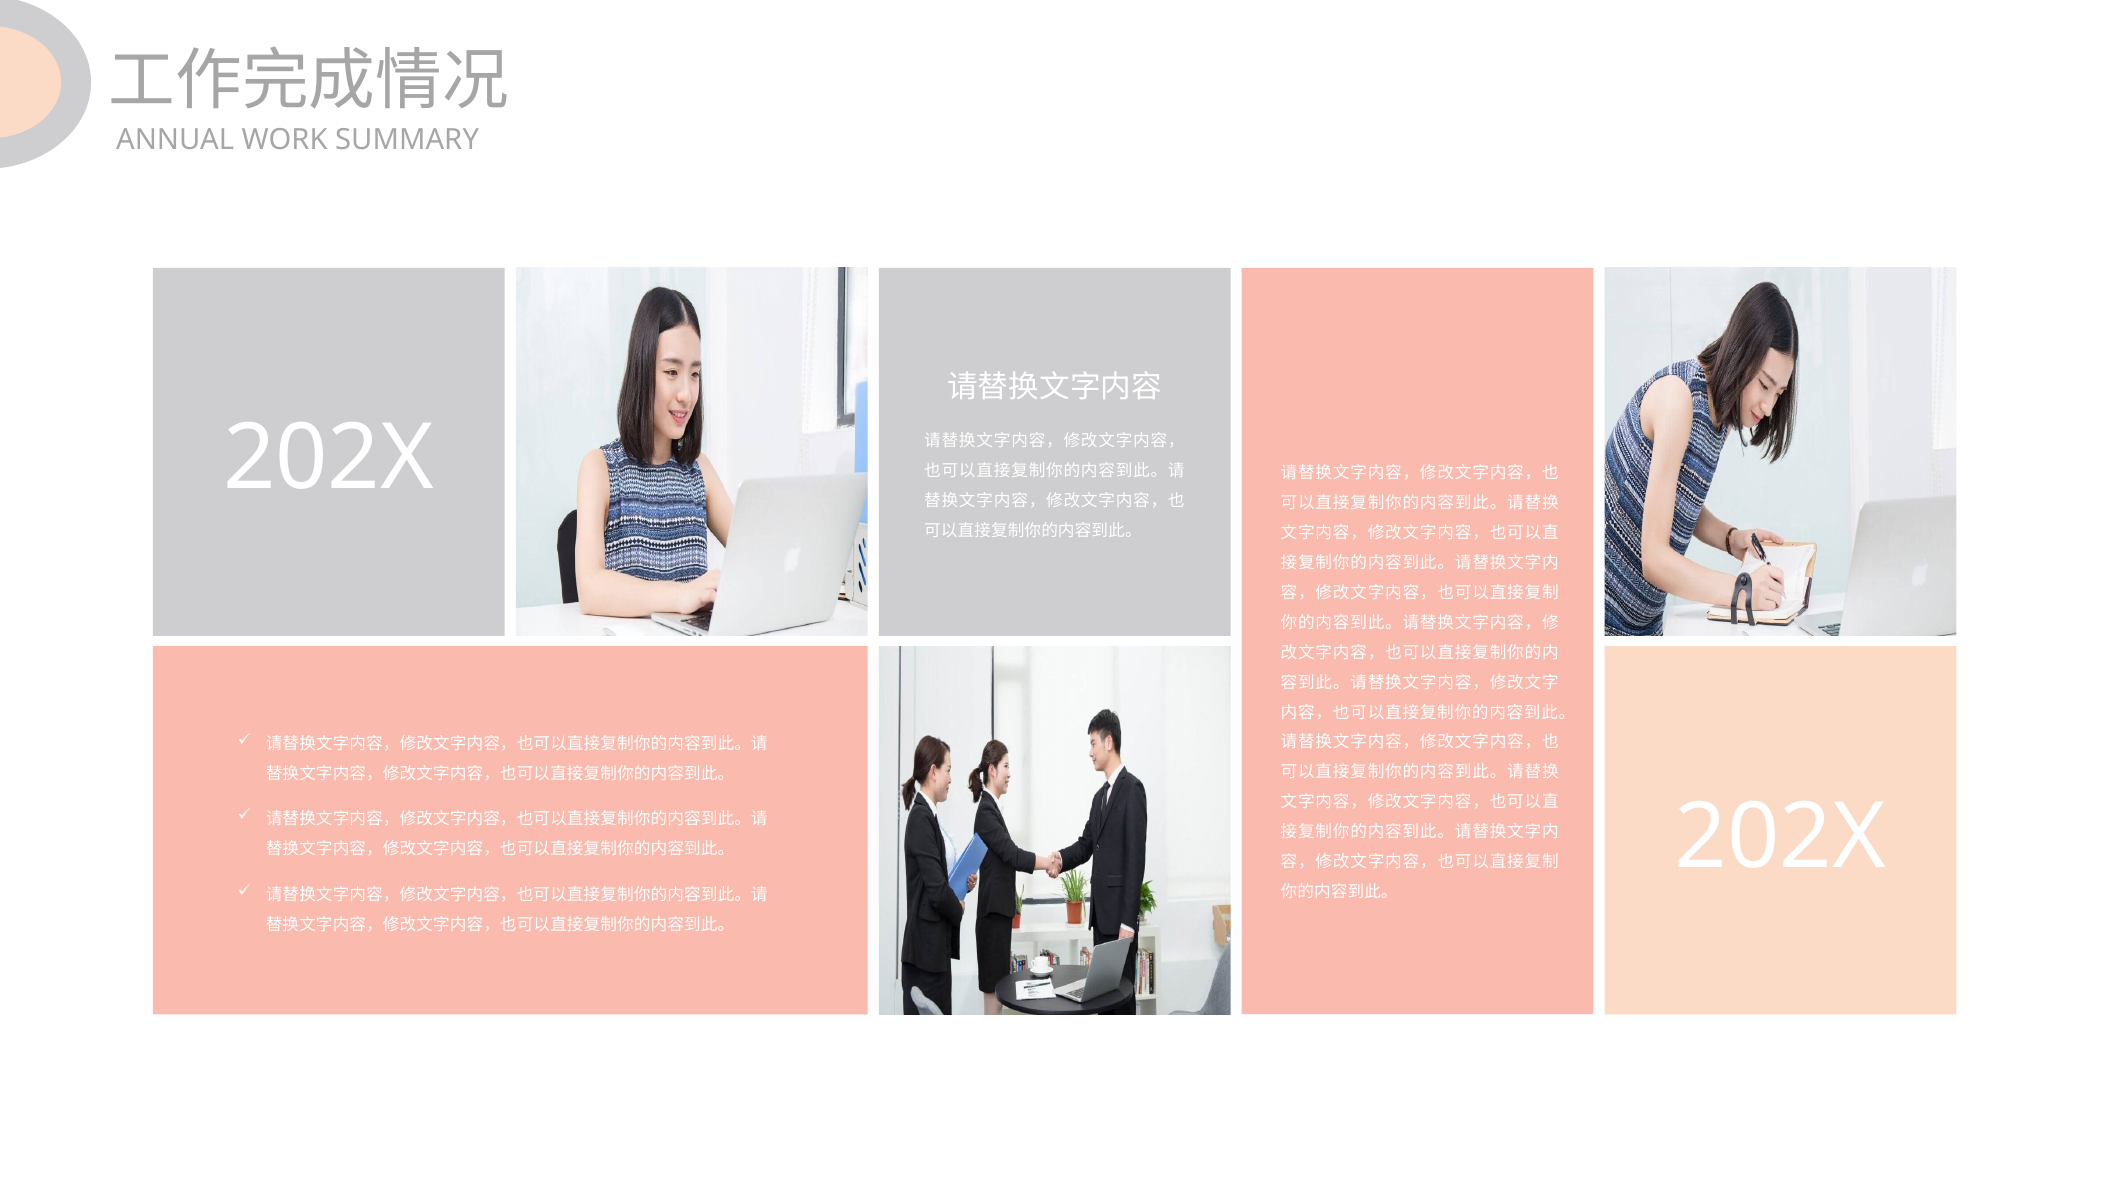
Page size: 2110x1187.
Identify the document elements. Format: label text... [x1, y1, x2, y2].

text_box [152, 645, 869, 1015]
text_box [515, 267, 869, 637]
text_box [0, 0, 93, 169]
text_box [1241, 267, 1594, 1015]
text_box 工作完成情况 [108, 36, 757, 117]
text_box [878, 267, 1232, 637]
text_box 请替换文字内容，修改文字内容，也可以直接复制你的内容到此。请替换文字内容，修改文字内容，也可以直接复制你的内容到此。 [924, 420, 1186, 541]
text_box ANNUAL WORK SUMMARY [108, 119, 570, 155]
text_box [878, 645, 1232, 1015]
text_box [0, 25, 63, 139]
text_box 202X [1604, 645, 1957, 1015]
text_box 请替换文字内容，修改文字内容，也可以直接复制你的内容到此。请替换文字内容，修改文字内容，也可以直接复制你的内容到此。 请替换文字内容，修改文字内容，也可以直接复制你的内容到此。请替换文字内容，修改文字内容，也可以直接复制你的内容到此。 请替换文字内容，修改文字内容，也可以直接复制你的内容到此。请替换文字内容，修改文字内容，也可以直接复制你的内容到此。 [237, 722, 775, 934]
text_box 202X [152, 267, 506, 637]
text_box [1604, 267, 1957, 637]
text_box 请替换文字内容，修改文字内容，也可以直接复制你的内容到此。请替换文字内容，修改文字内容，也可以直接复制你的内容到此。请替换文字内容，修改文字内容，也可以直接复制你的内容到此。请替换文字内容，修改文字内容，也可以直接复制你的内容到此。请替换文字内容，修改文字内容，也可以直接复制你的内容到此。请替换文字内容，修改文字内容，也可以直接复制你的内容到此。请替换文字内容，修改文字内容，也可以直接复制你的内容到此。请替换文字内容，修改文字内容，也可以直接复制你的内容到此。 [1280, 451, 1560, 902]
text_box 请替换文字内容 [924, 366, 1186, 404]
